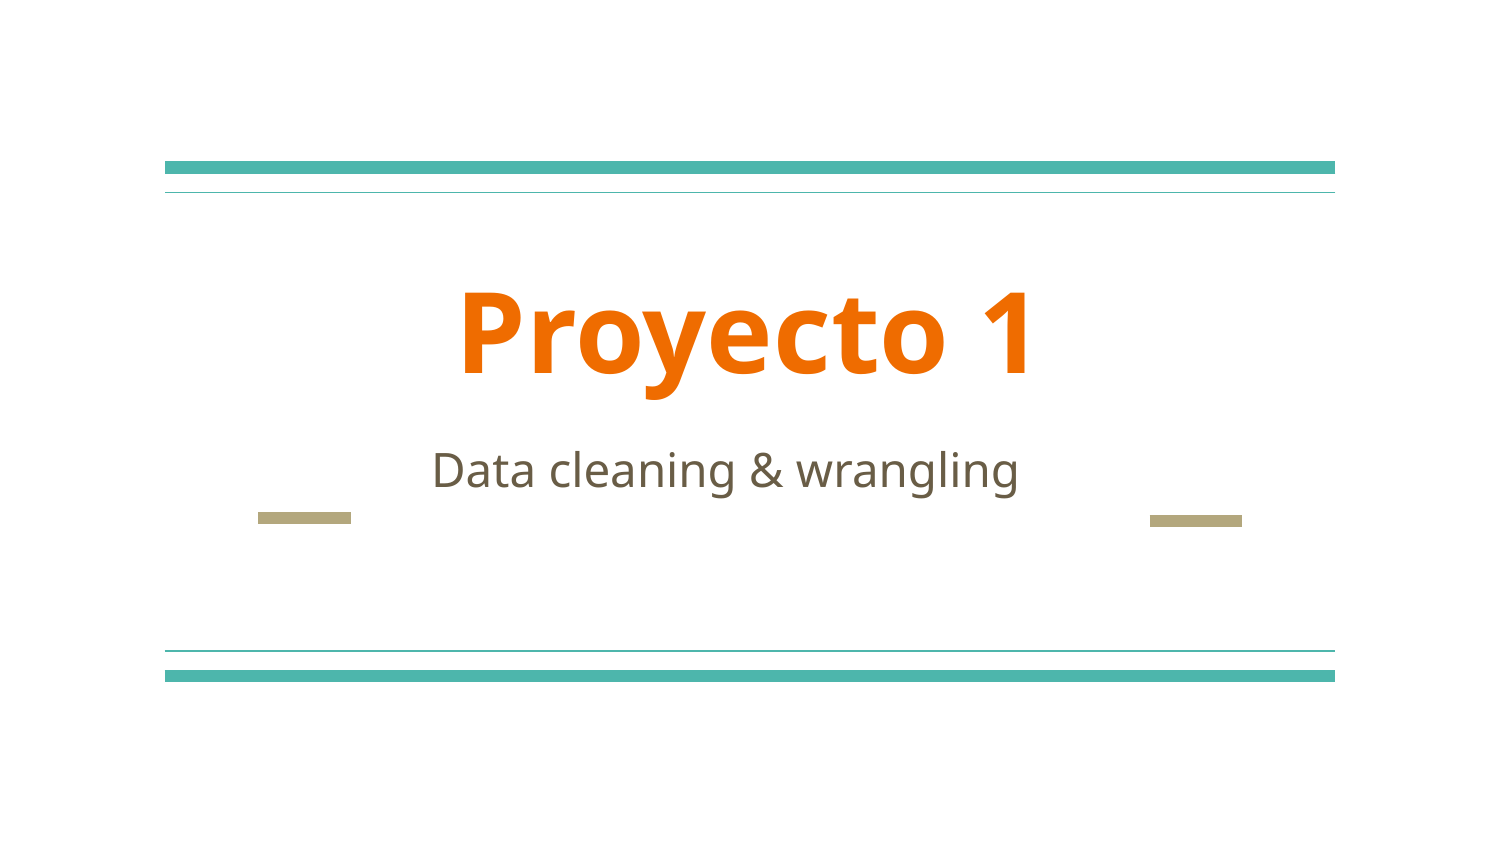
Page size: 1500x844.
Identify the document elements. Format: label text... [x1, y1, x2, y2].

title Proyecto 1 [56, 230, 1443, 422]
subtitle Data cleaning & wrangling [323, 421, 1129, 517]
